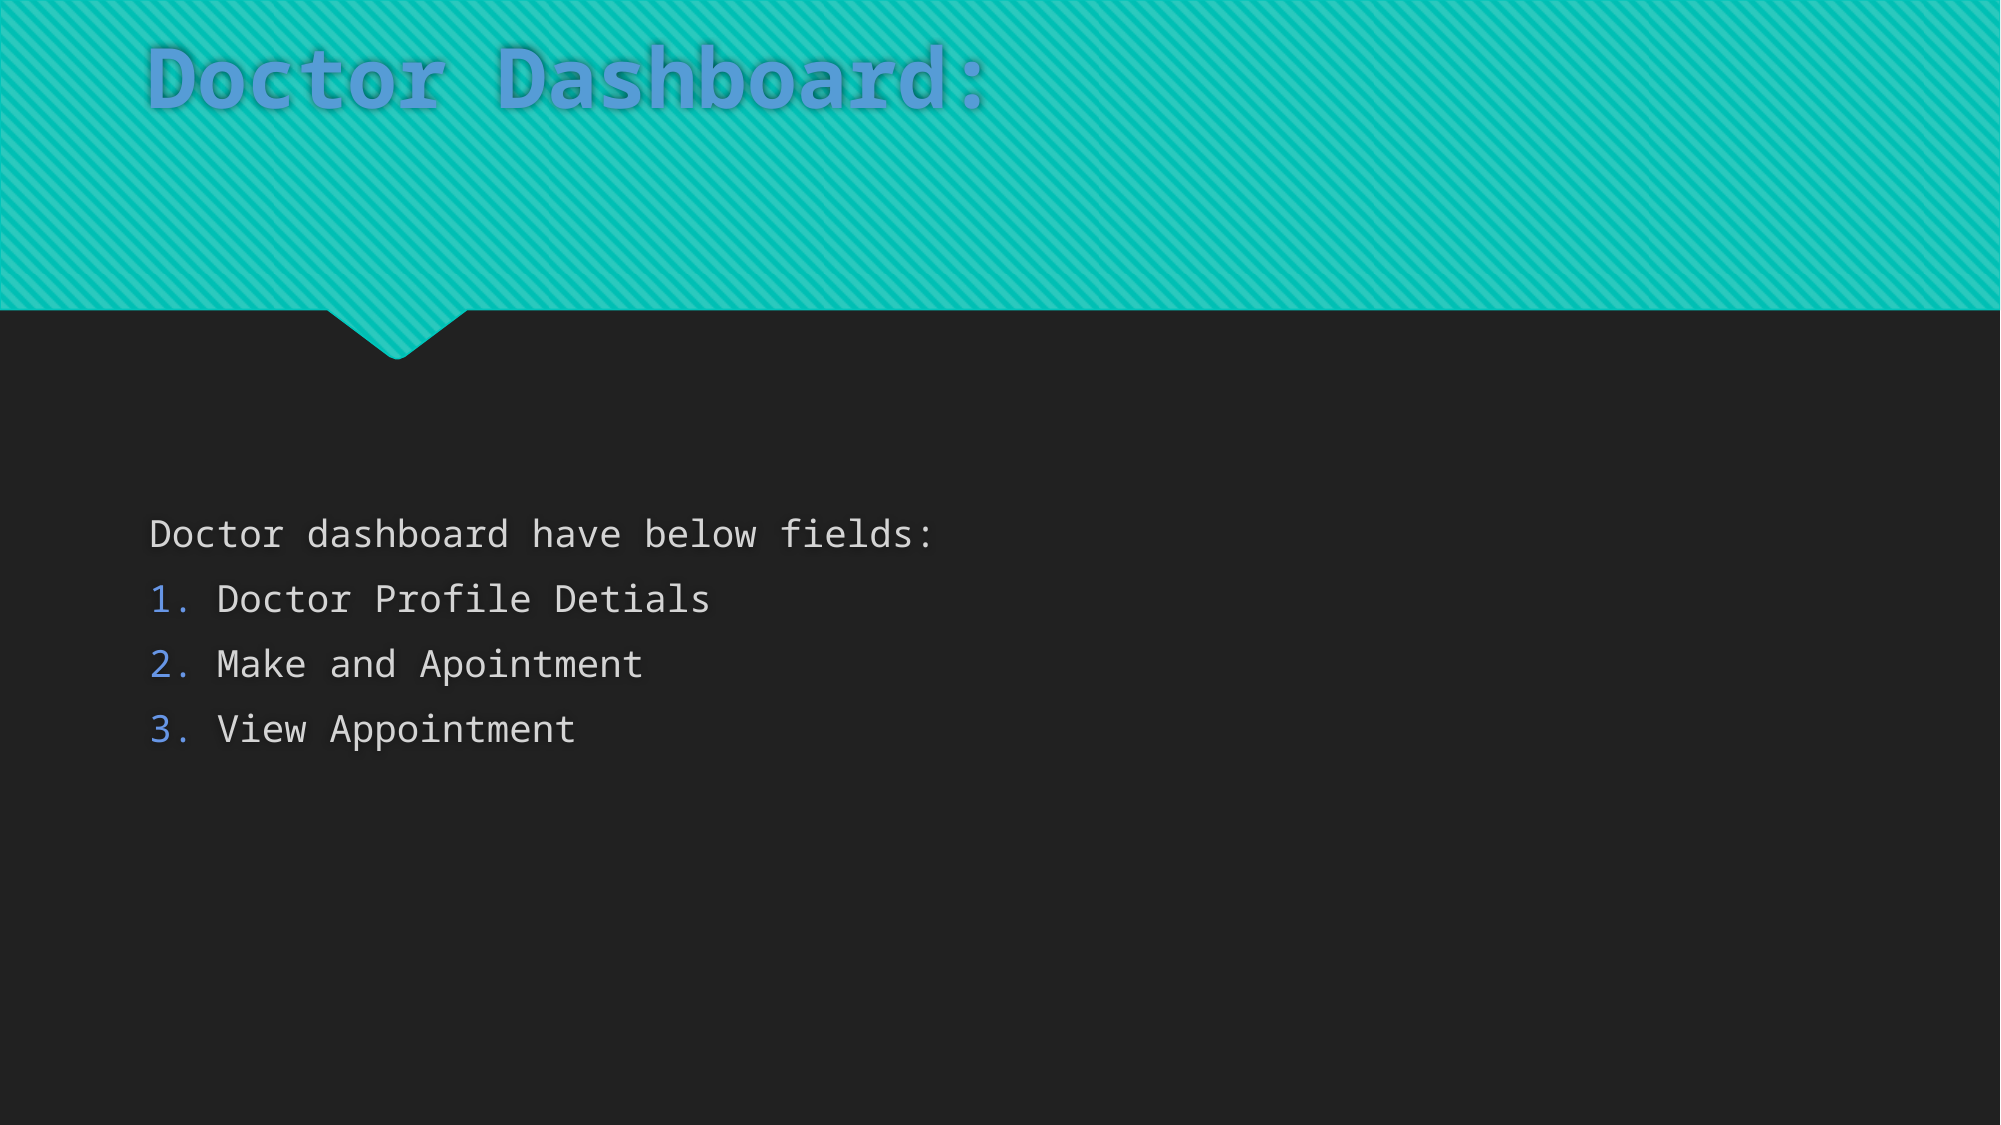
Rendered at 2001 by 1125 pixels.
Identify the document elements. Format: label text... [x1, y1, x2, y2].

list Doctor dashboard have below fields: 1. Doctor Profile Detials 2. Make and Apointment 3. View Appointment [134, 364, 1866, 962]
title Doctor Dashboard: [132, 73, 1868, 233]
